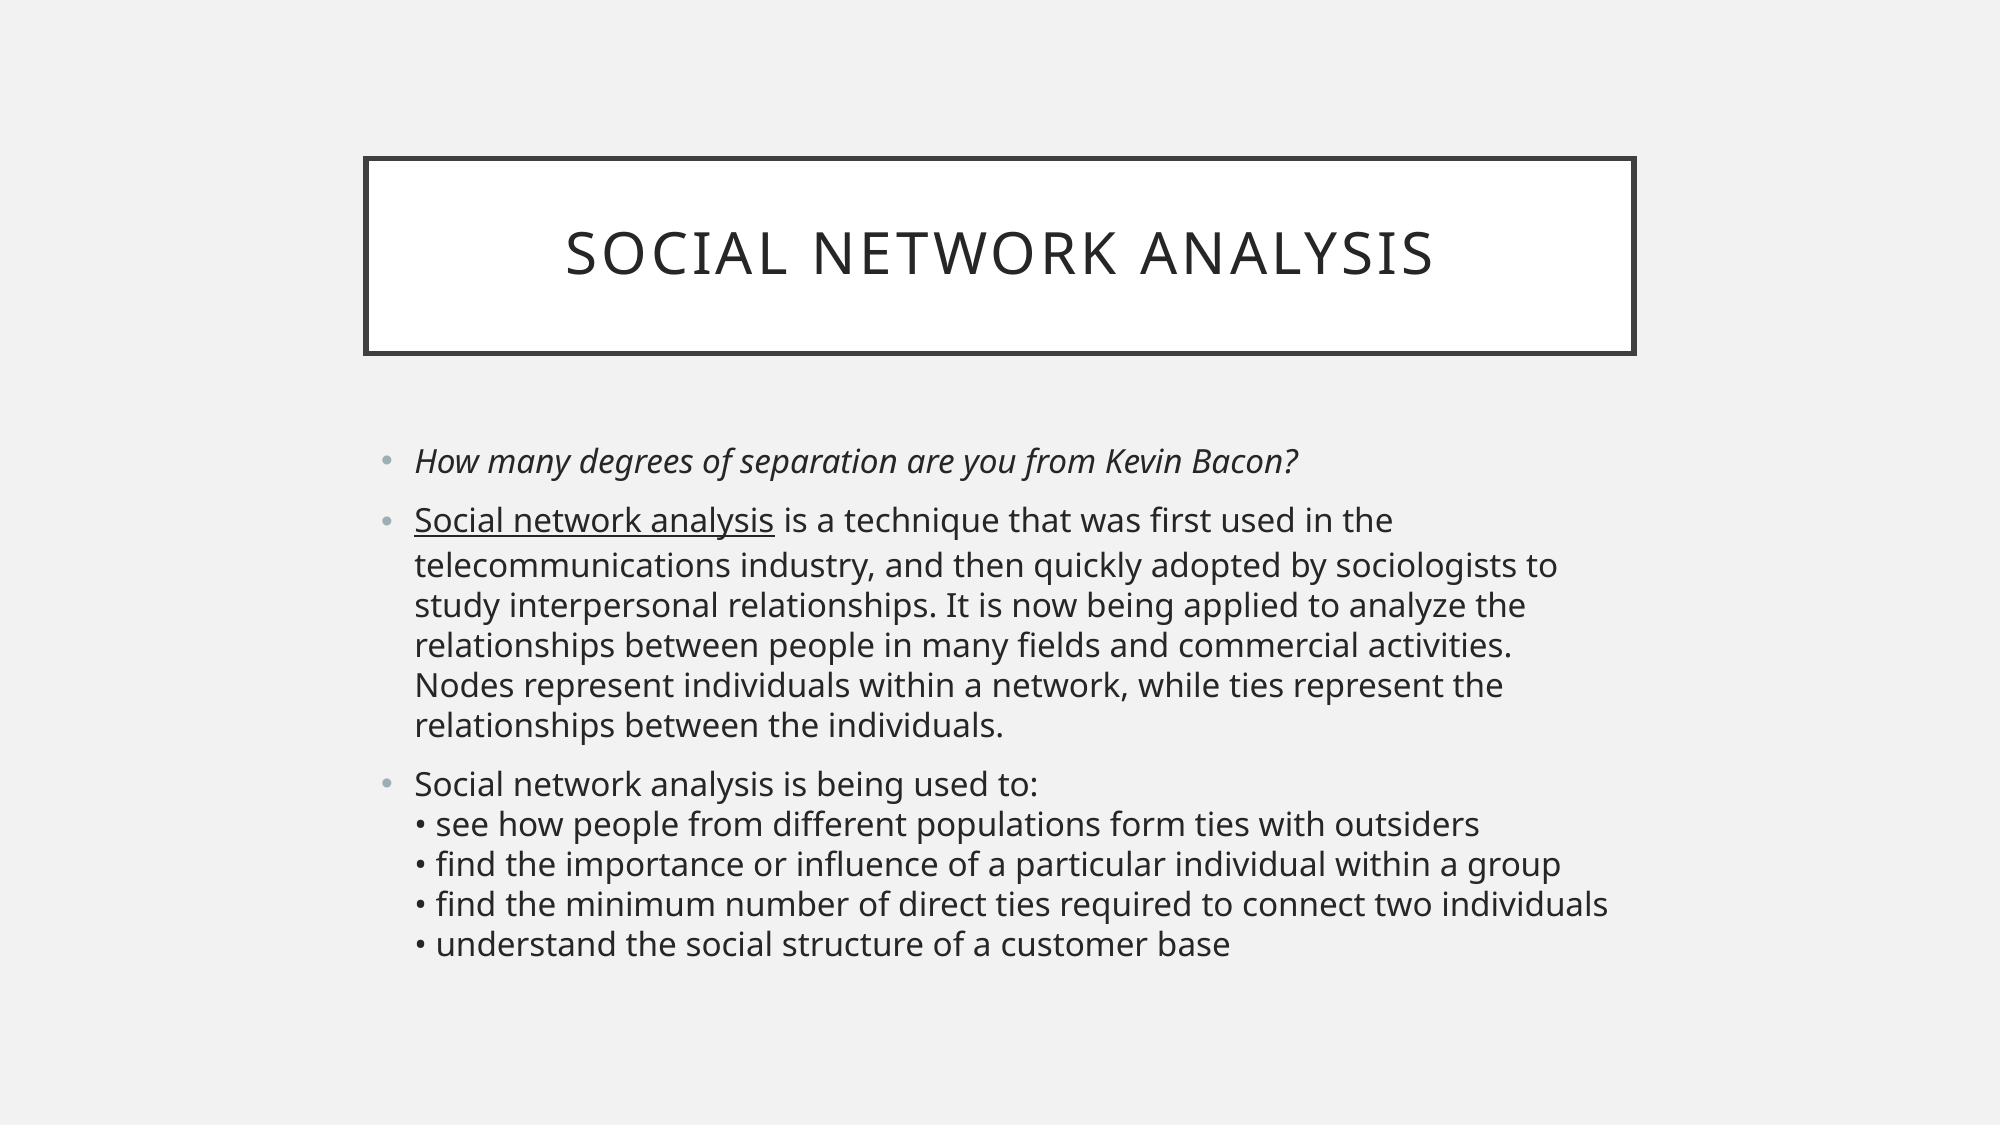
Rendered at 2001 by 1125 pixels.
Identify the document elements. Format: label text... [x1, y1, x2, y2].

title Social network analysis [363, 156, 1637, 356]
list How many degrees of separation are you from Kevin Bacon? Social network analysis is a technique that was first used in the telecommunications industry, and then quickly adopted by sociologists to study interpersonal relationships. It is now being applied to analyze the relationships between people in many fields and commercial activities. Nodes represent individuals within a network, while ties represent the relationships between the individuals. Social network analysis is being used to: • see how people from different populations form ties with outsiders • find the importance or influence of a particular individual within a group • find the minimum number of direct ties required to connect two individuals • understand the social structure of a customer base [366, 432, 1634, 1015]
